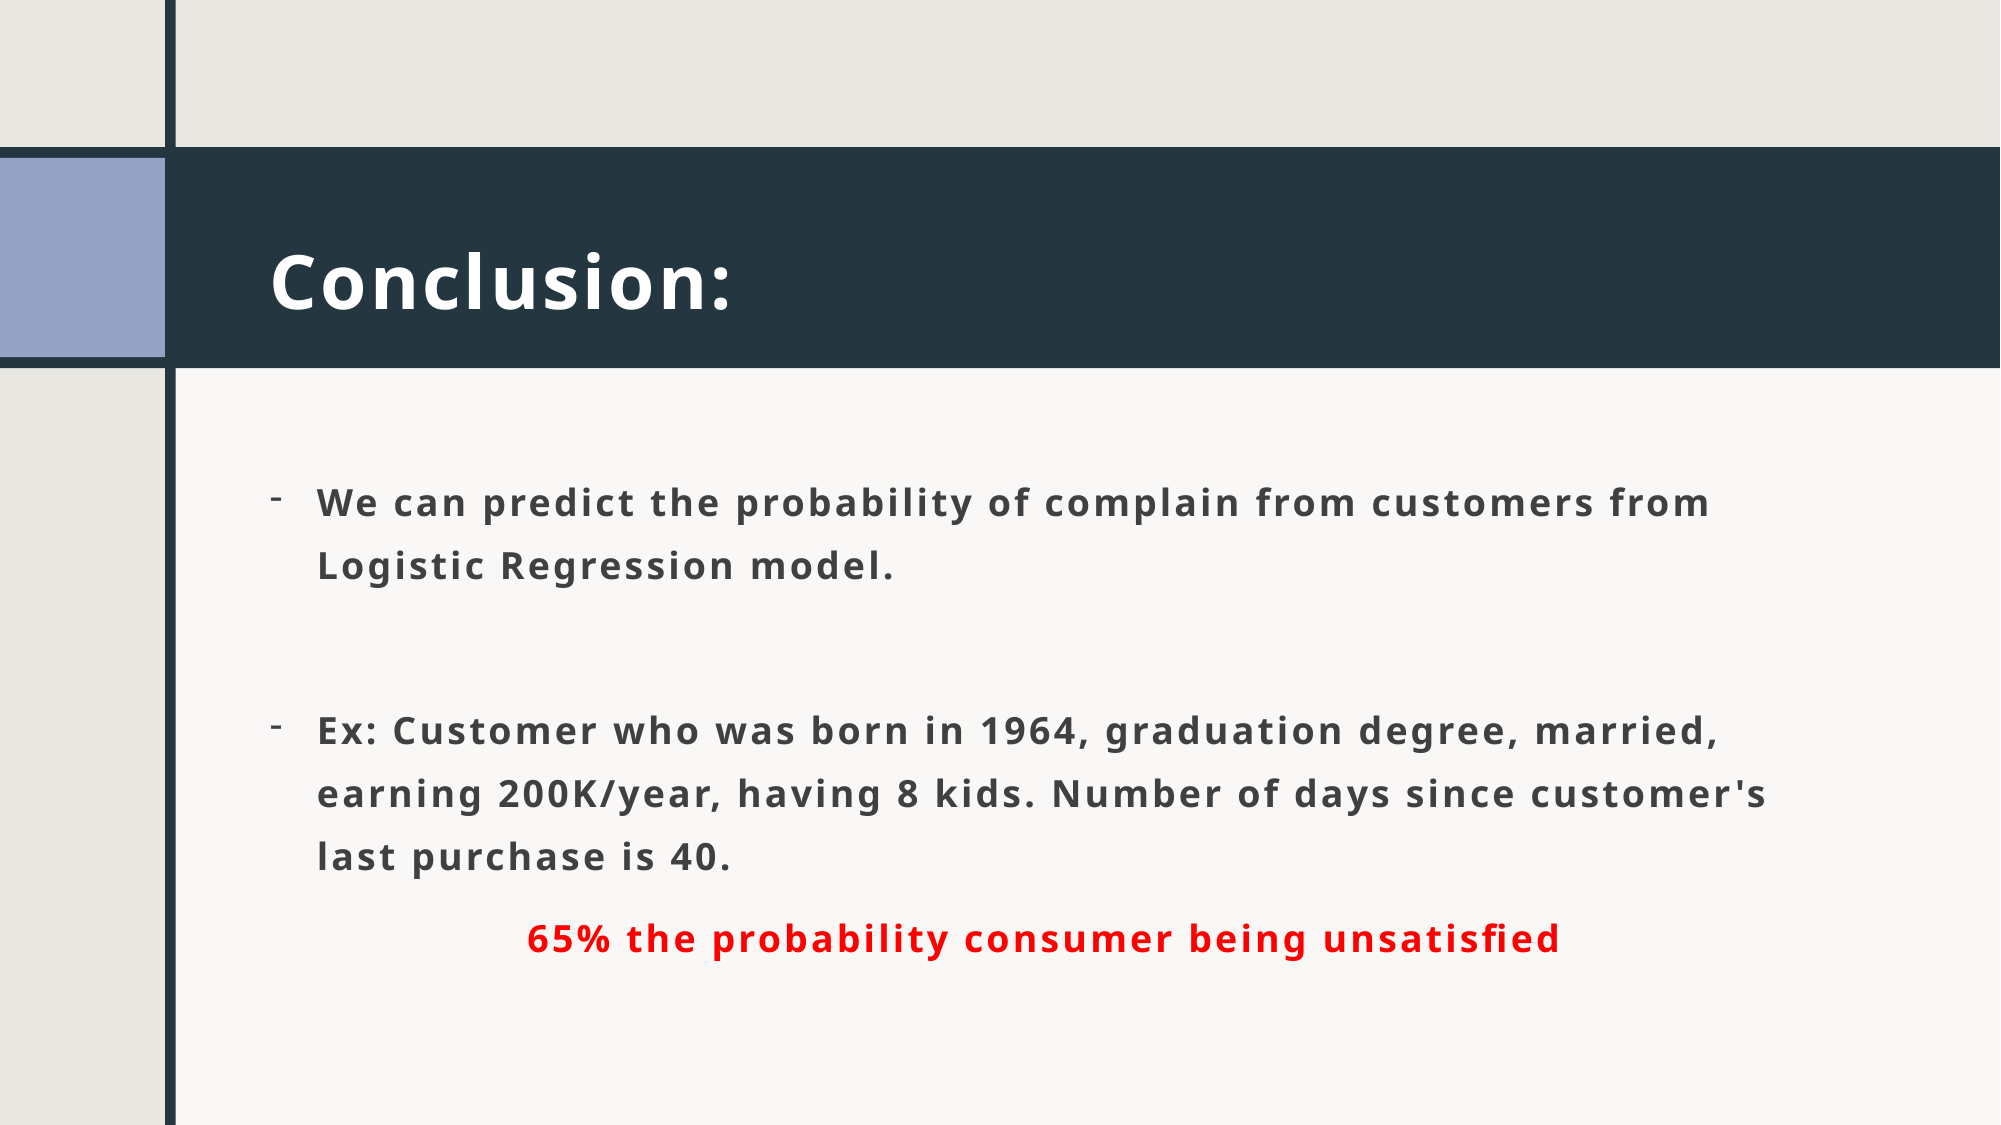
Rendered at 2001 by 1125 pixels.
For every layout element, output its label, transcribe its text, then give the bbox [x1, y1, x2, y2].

list We can predict the probability of complain from customers from Logistic Regression model. Ex: Customer who was born in 1964, graduation degree, married, earning 200K/year, having 8 kids. Number of days since customer's last purchase is 40. 65% the probability consumer being unsatisfied [251, 443, 1882, 1006]
text_box [0, 369, 164, 1125]
text_box [0, 358, 164, 369]
text_box [0, 0, 164, 146]
text_box [177, 369, 2000, 1125]
text_box [164, 0, 177, 1125]
title Conclusion: [251, 171, 1895, 341]
text_box [177, 146, 2000, 369]
text_box [177, 0, 2000, 146]
text_box [0, 146, 164, 157]
text_box [0, 157, 164, 358]
